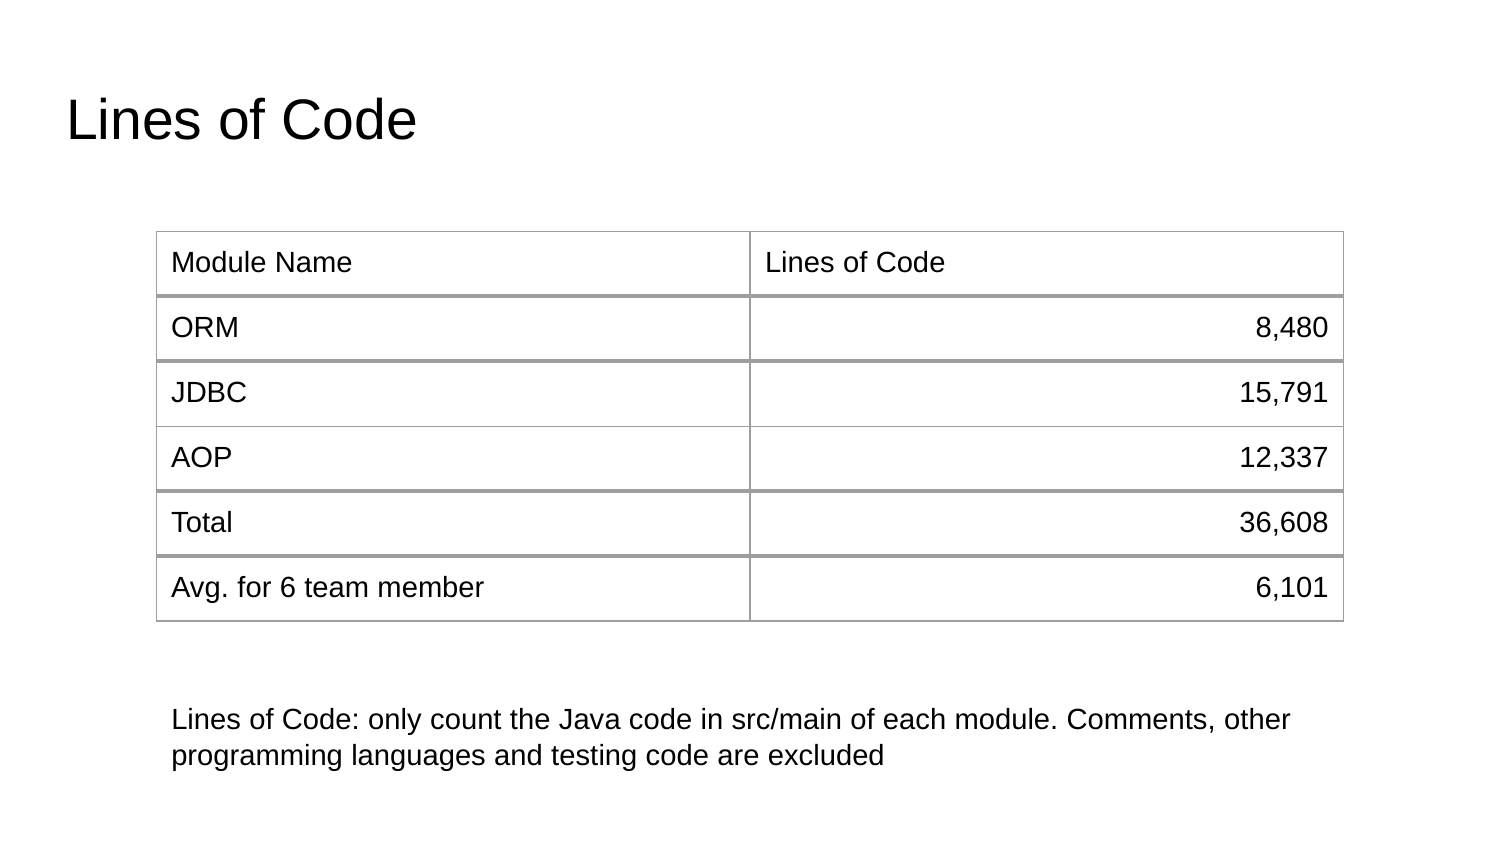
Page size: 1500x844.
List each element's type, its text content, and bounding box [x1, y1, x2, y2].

table_header Module Name [157, 232, 749, 294]
table_header Lines of Code [751, 232, 1343, 294]
title Lines of Code [51, 72, 1449, 167]
table_cell Total [157, 493, 749, 554]
table_cell JDBC [157, 363, 749, 426]
table_cell ORM [157, 298, 749, 359]
table_cell 8,480 [751, 298, 1343, 359]
table_cell 15,791 [751, 363, 1343, 426]
table_cell 12,337 [751, 427, 1343, 489]
table_cell Avg. for 6 team member [157, 558, 749, 620]
table_cell 6,101 [751, 558, 1343, 620]
table_cell AOP [157, 427, 749, 489]
text_box Lines of Code: only count the Java code in src/main of each module. Comments, other programming languages and testing code are excluded [156, 685, 1344, 780]
table_cell 36,608 [751, 493, 1343, 554]
